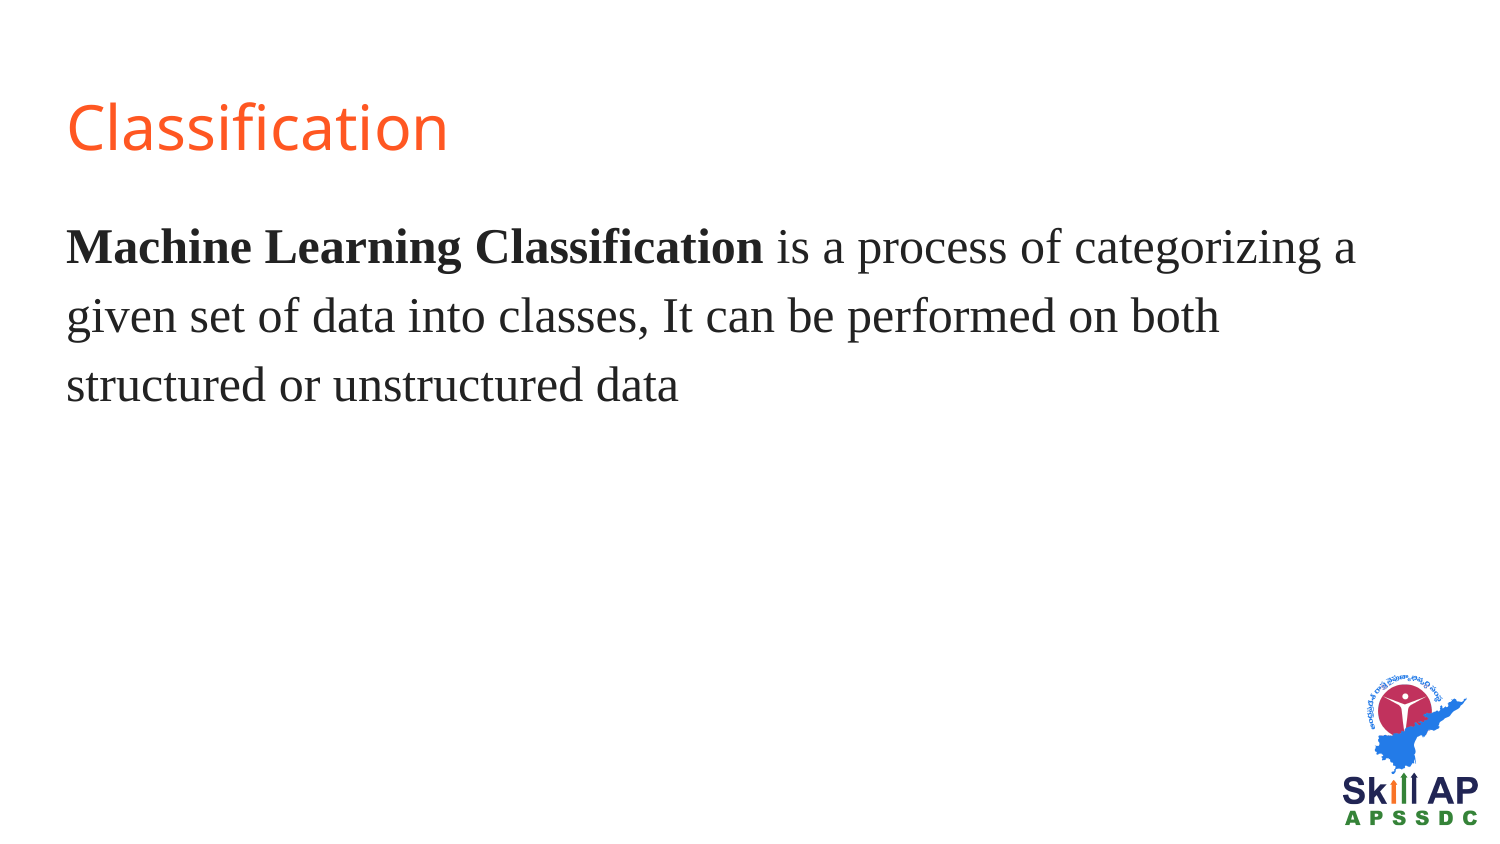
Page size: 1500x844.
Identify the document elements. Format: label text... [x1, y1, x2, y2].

title Classification [51, 72, 1449, 167]
list Machine Learning Classification is a process of categorizing a given set of data into classes, It can be performed on both structured or unstructured data [51, 189, 1449, 750]
picture [1326, 669, 1491, 833]
